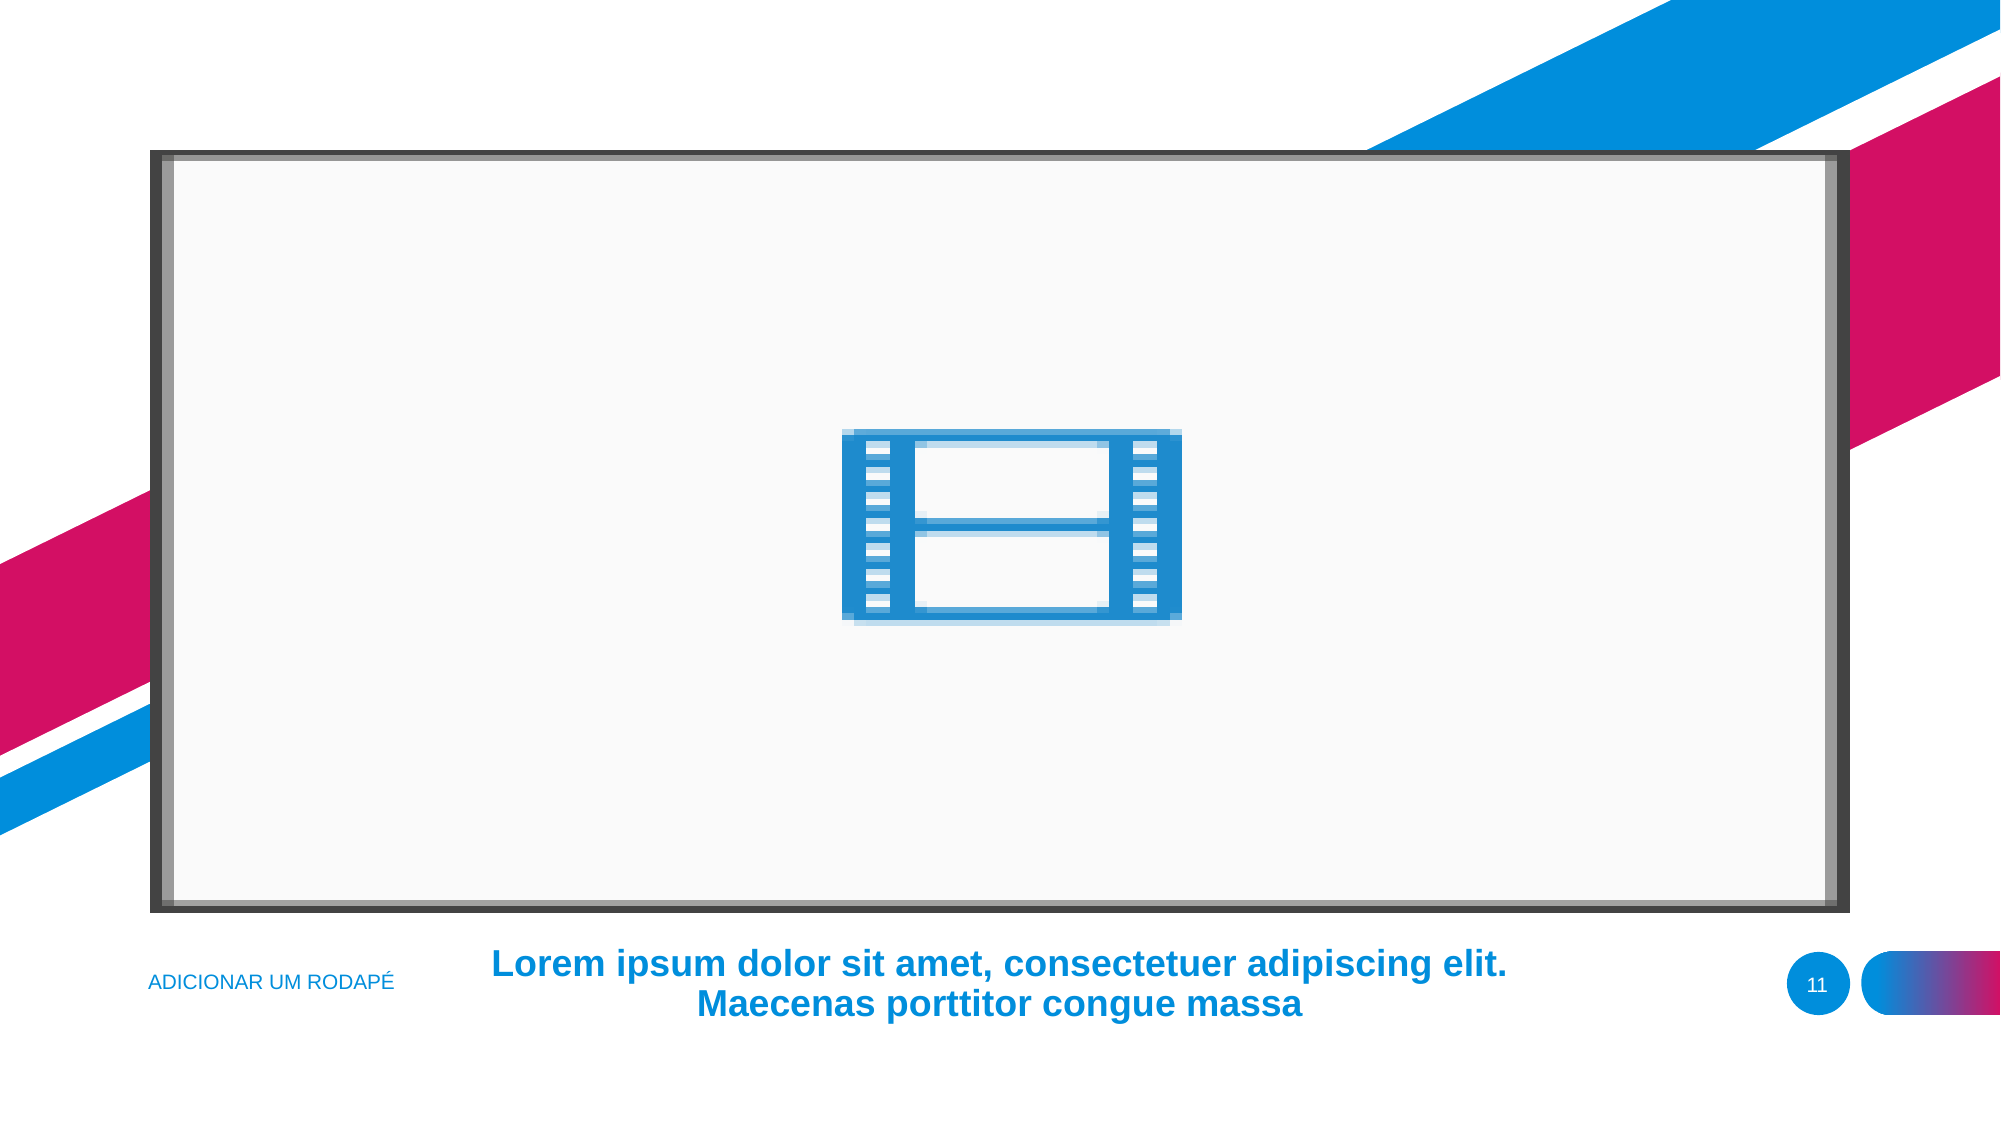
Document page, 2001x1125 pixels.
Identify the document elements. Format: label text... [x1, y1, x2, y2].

slide_number 11 [1772, 954, 1863, 1015]
title Lorem ipsum dolor sit amet, consectetuer adipiscing elit. Maecenas porttitor congue massa [395, 936, 1605, 1077]
footer ADICIONAR UM RODAPÉ [133, 951, 525, 1011]
